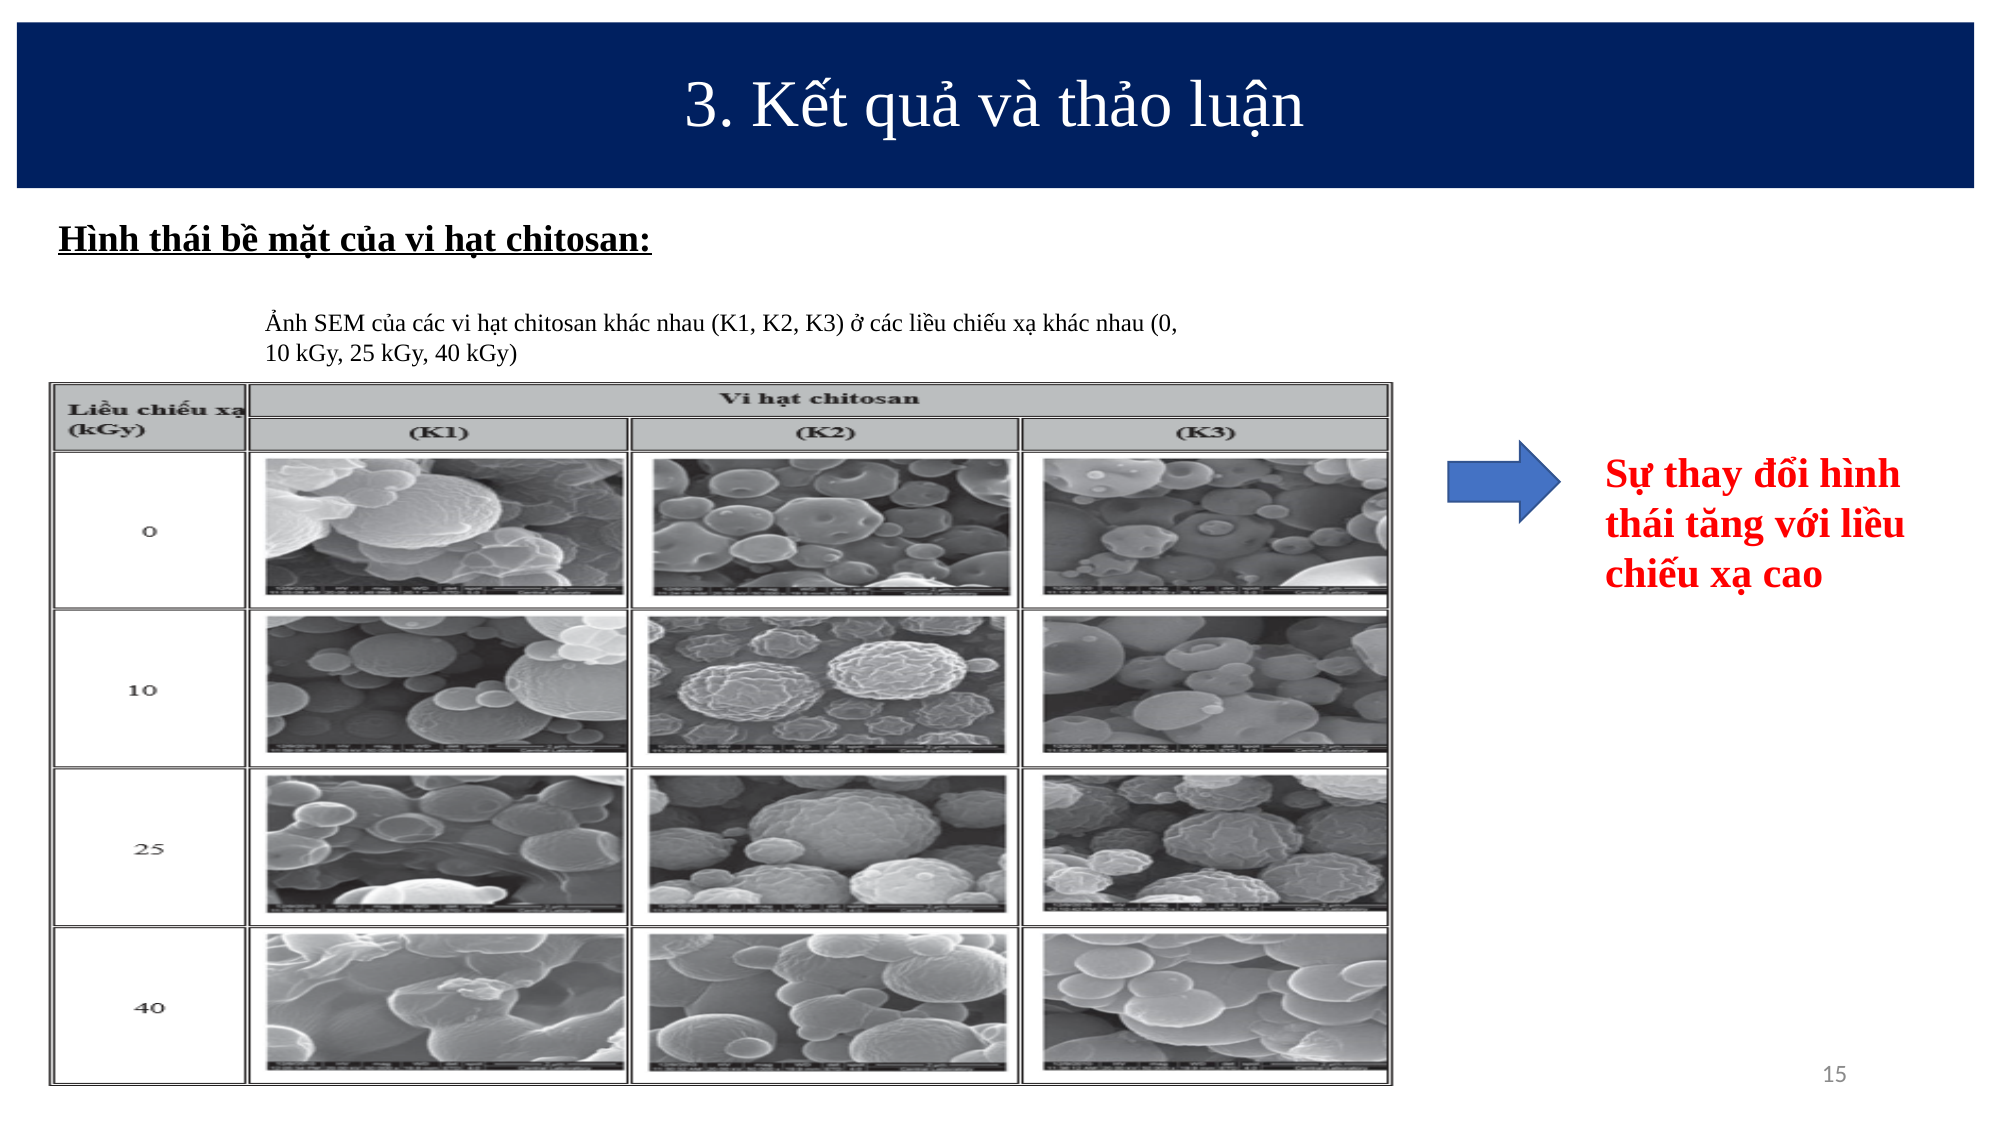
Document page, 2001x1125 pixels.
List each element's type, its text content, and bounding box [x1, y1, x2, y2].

text_box Ảnh SEM của các vi hạt chitosan khác nhau (K1, K2, K3) ở các liều chiếu xạ khác nhau (0, 10 kGy, 25 kGy, 40 kGy) [249, 299, 1194, 375]
picture [43, 378, 1400, 1086]
text_box [1447, 439, 1562, 525]
text_box Hình thái bề mặt của vi hạt chitosan: [43, 206, 692, 266]
title 3. Kết quả và thảo luận [16, 22, 1975, 189]
slide_number 15 [1412, 1042, 1863, 1103]
text_box Sự thay đổi hình thái tăng với liều chiếu xạ cao [1590, 438, 1925, 604]
